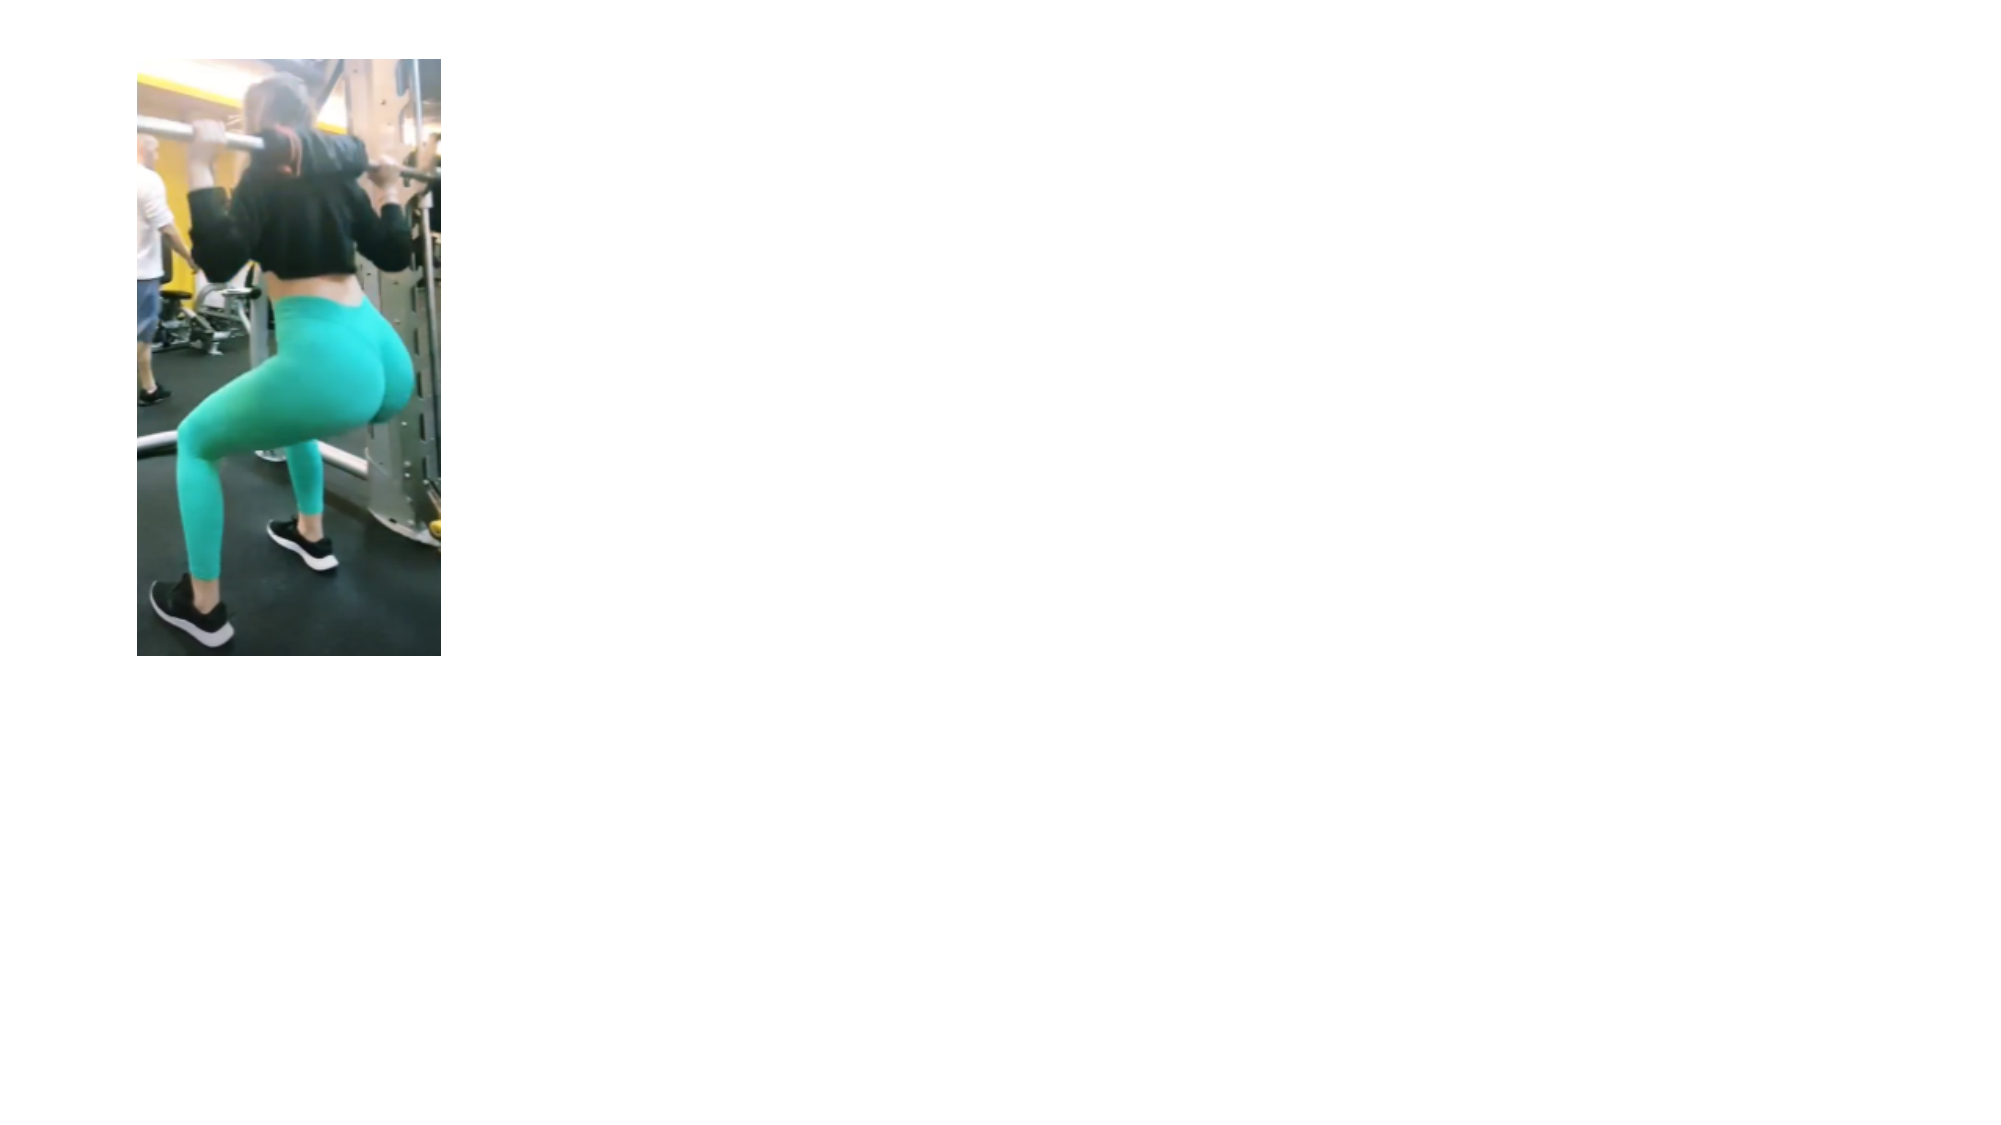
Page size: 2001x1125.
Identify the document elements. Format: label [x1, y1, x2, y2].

list [137, 59, 441, 656]
